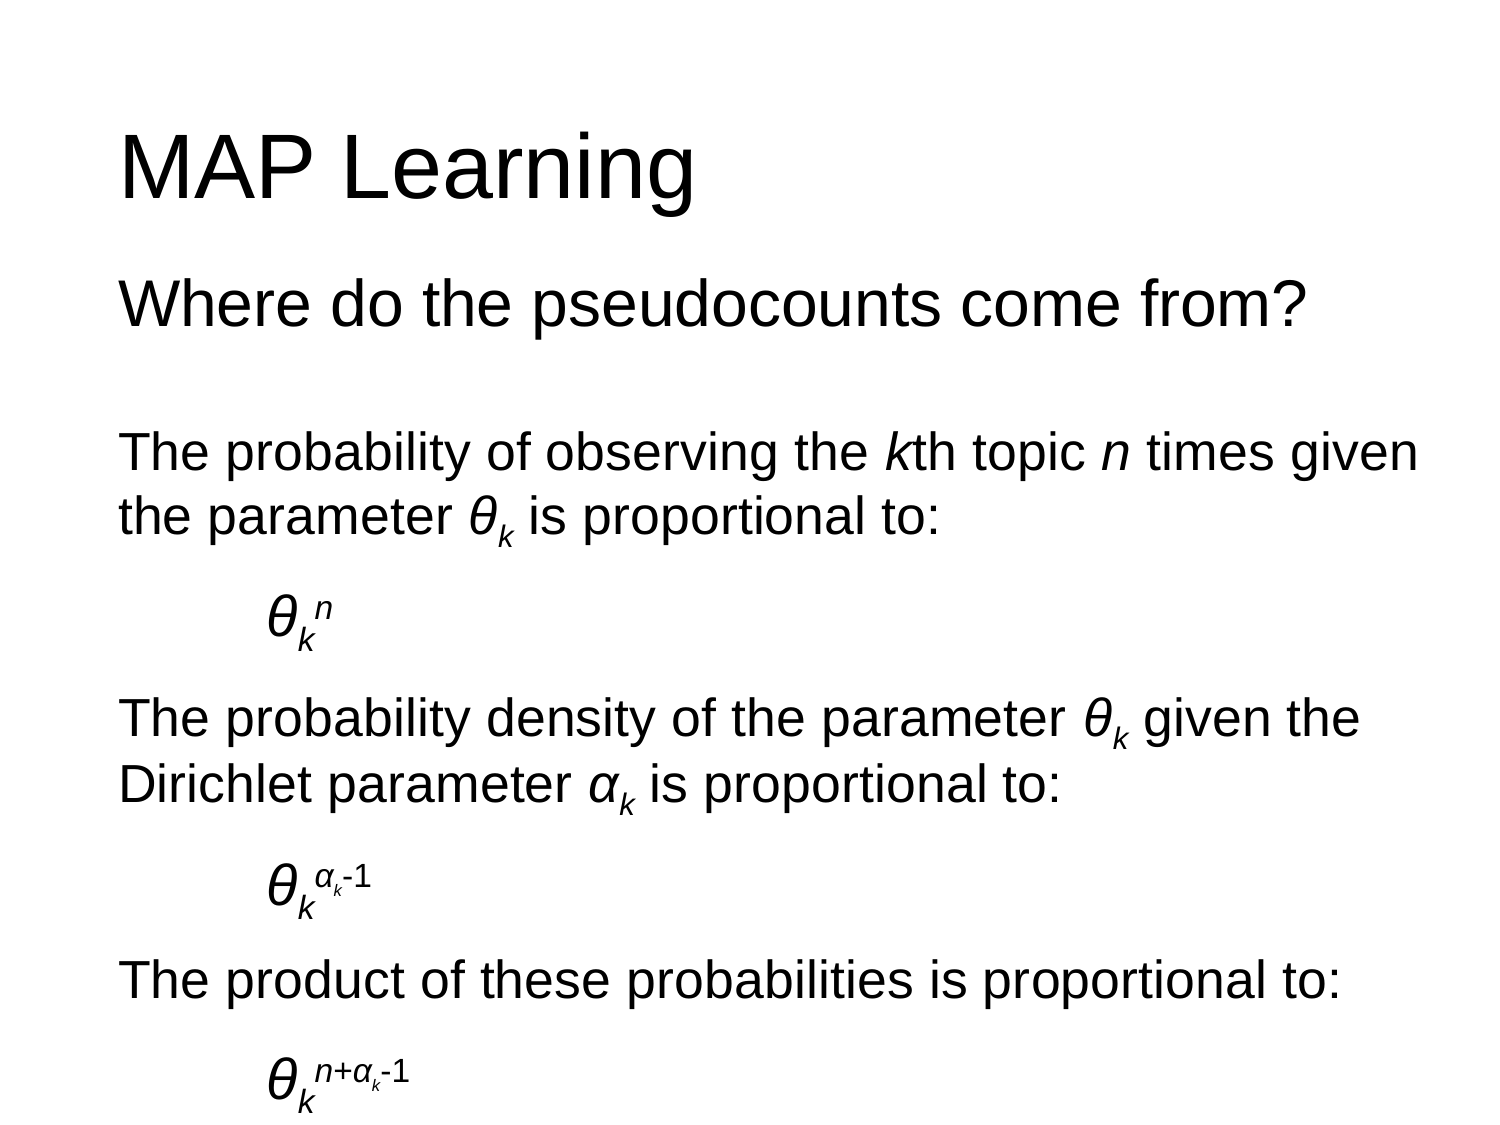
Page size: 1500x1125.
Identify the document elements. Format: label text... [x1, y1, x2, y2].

list Where do the pseudocounts come from? The probability of observing the kth topic n times given the parameter θk is proportional to: θkn The probability density of the parameter θk given the Dirichlet parameter αk is proportional to: θkαk-1 The product of these probabilities is proportional to: θkn+αk-1 [103, 262, 1454, 1125]
title MAP Learning [103, 59, 1454, 262]
